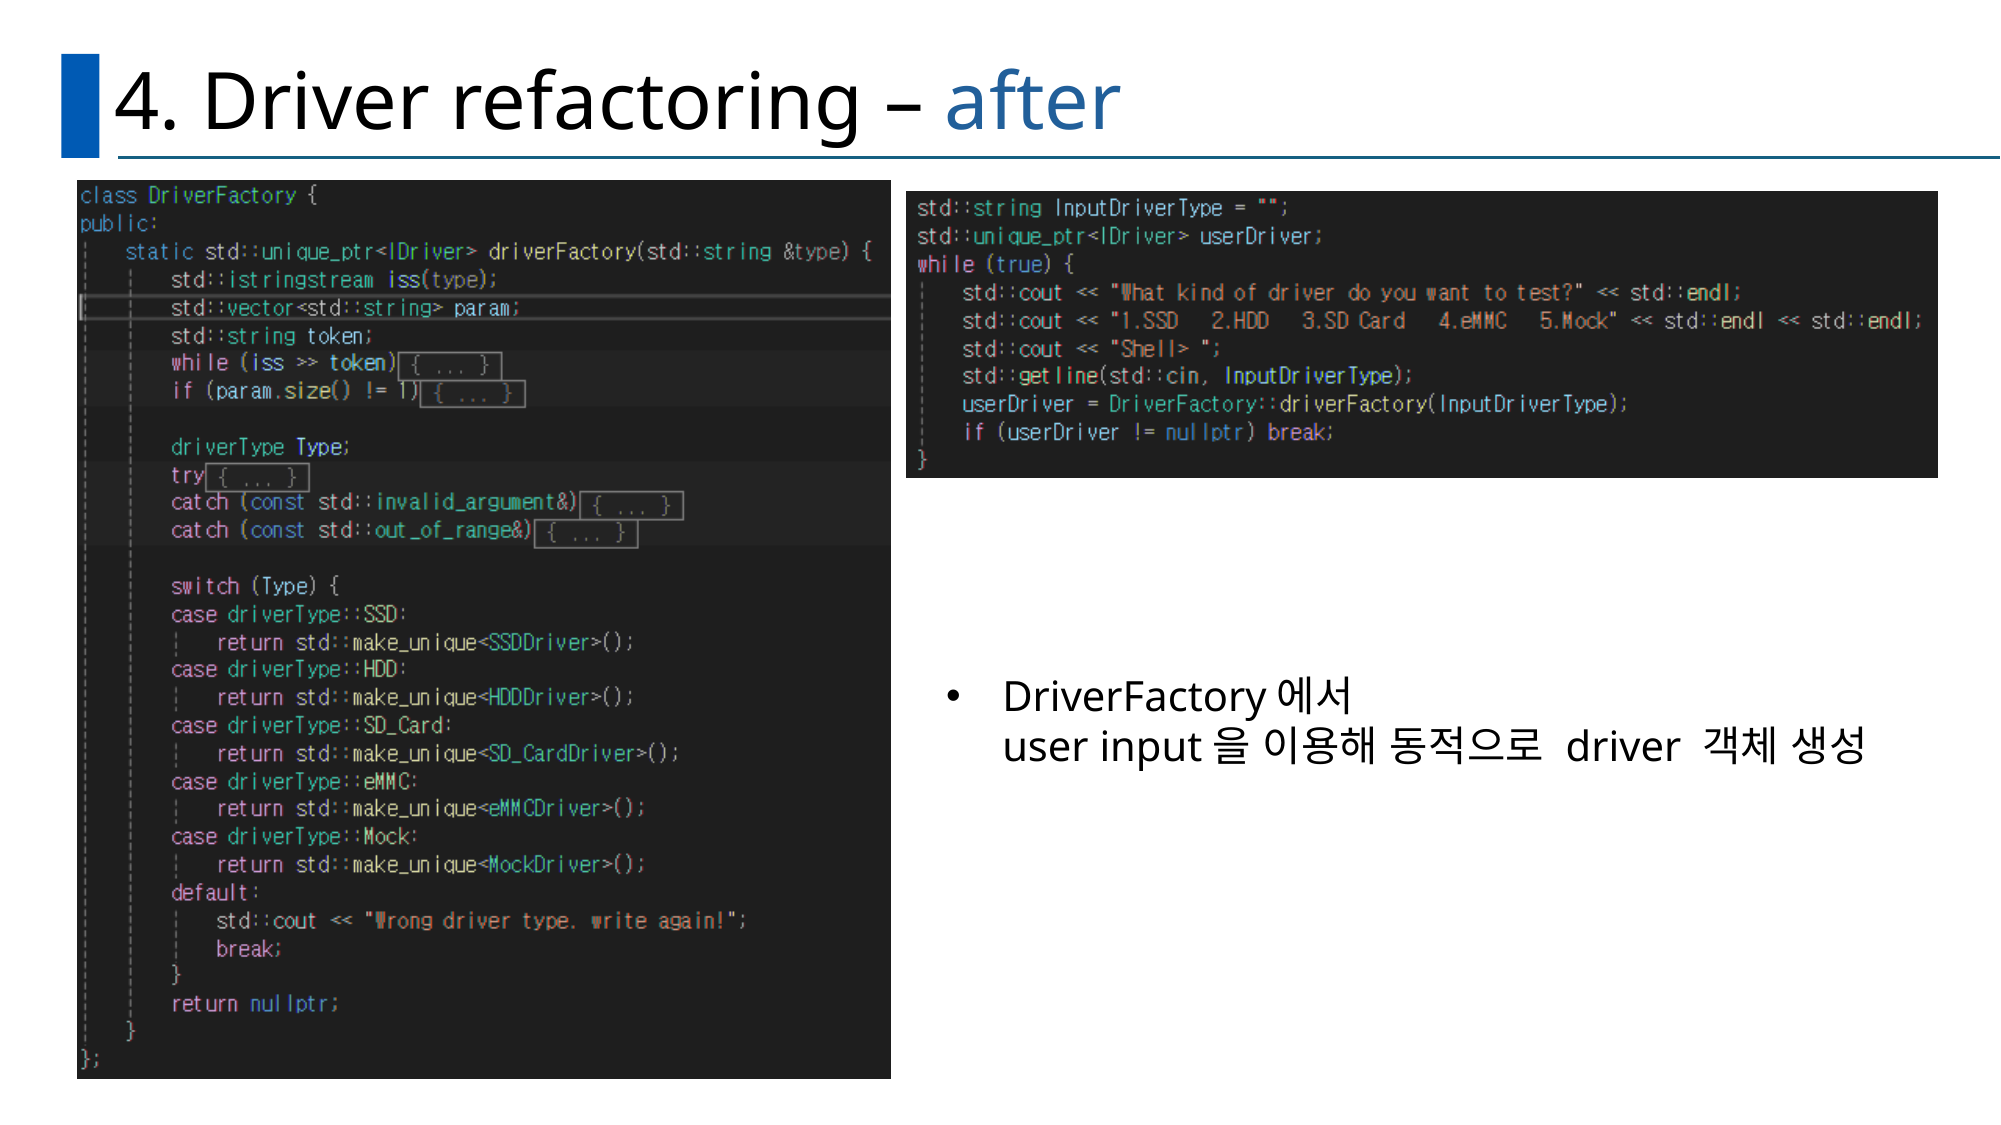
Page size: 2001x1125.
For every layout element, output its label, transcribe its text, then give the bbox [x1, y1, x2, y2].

text_box DriverFactory에서 user input을 이용해 동적으로 driver 객체 생성 [931, 662, 1963, 778]
picture [906, 191, 1939, 478]
picture [77, 179, 891, 1079]
title 4. Driver refactoring – after [99, 50, 1825, 158]
